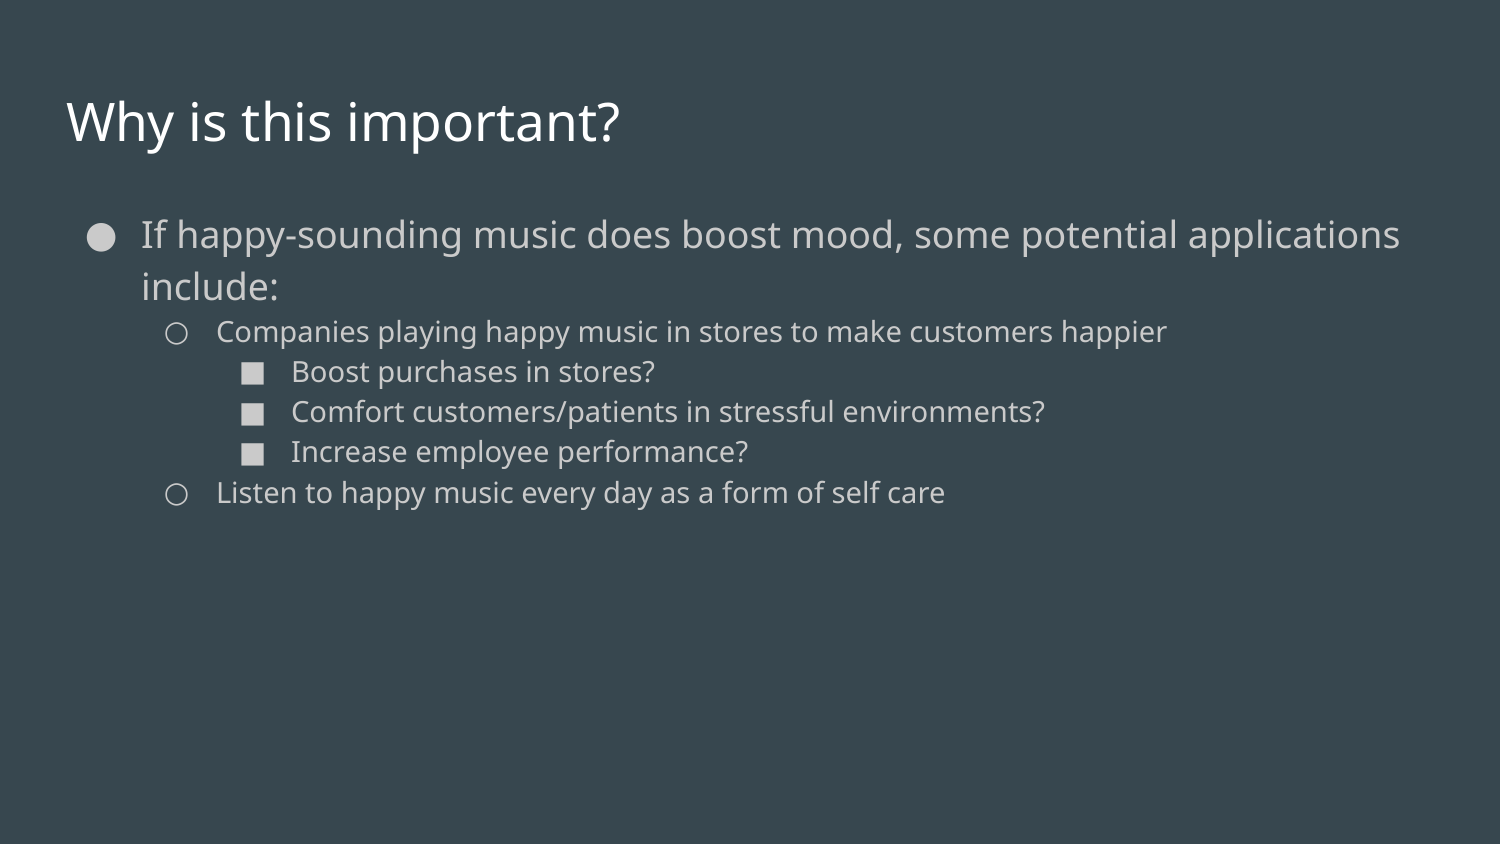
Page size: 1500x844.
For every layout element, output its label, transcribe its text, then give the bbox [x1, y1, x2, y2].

title Why is this important? [51, 72, 1449, 167]
list If happy-sounding music does boost mood, some potential applications include: Companies playing happy music in stores to make customers happier Boost purchases in stores? Comfort customers/patients in stressful environments? Increase employee performance? Listen to happy music every day as a form of self care [51, 189, 1449, 750]
